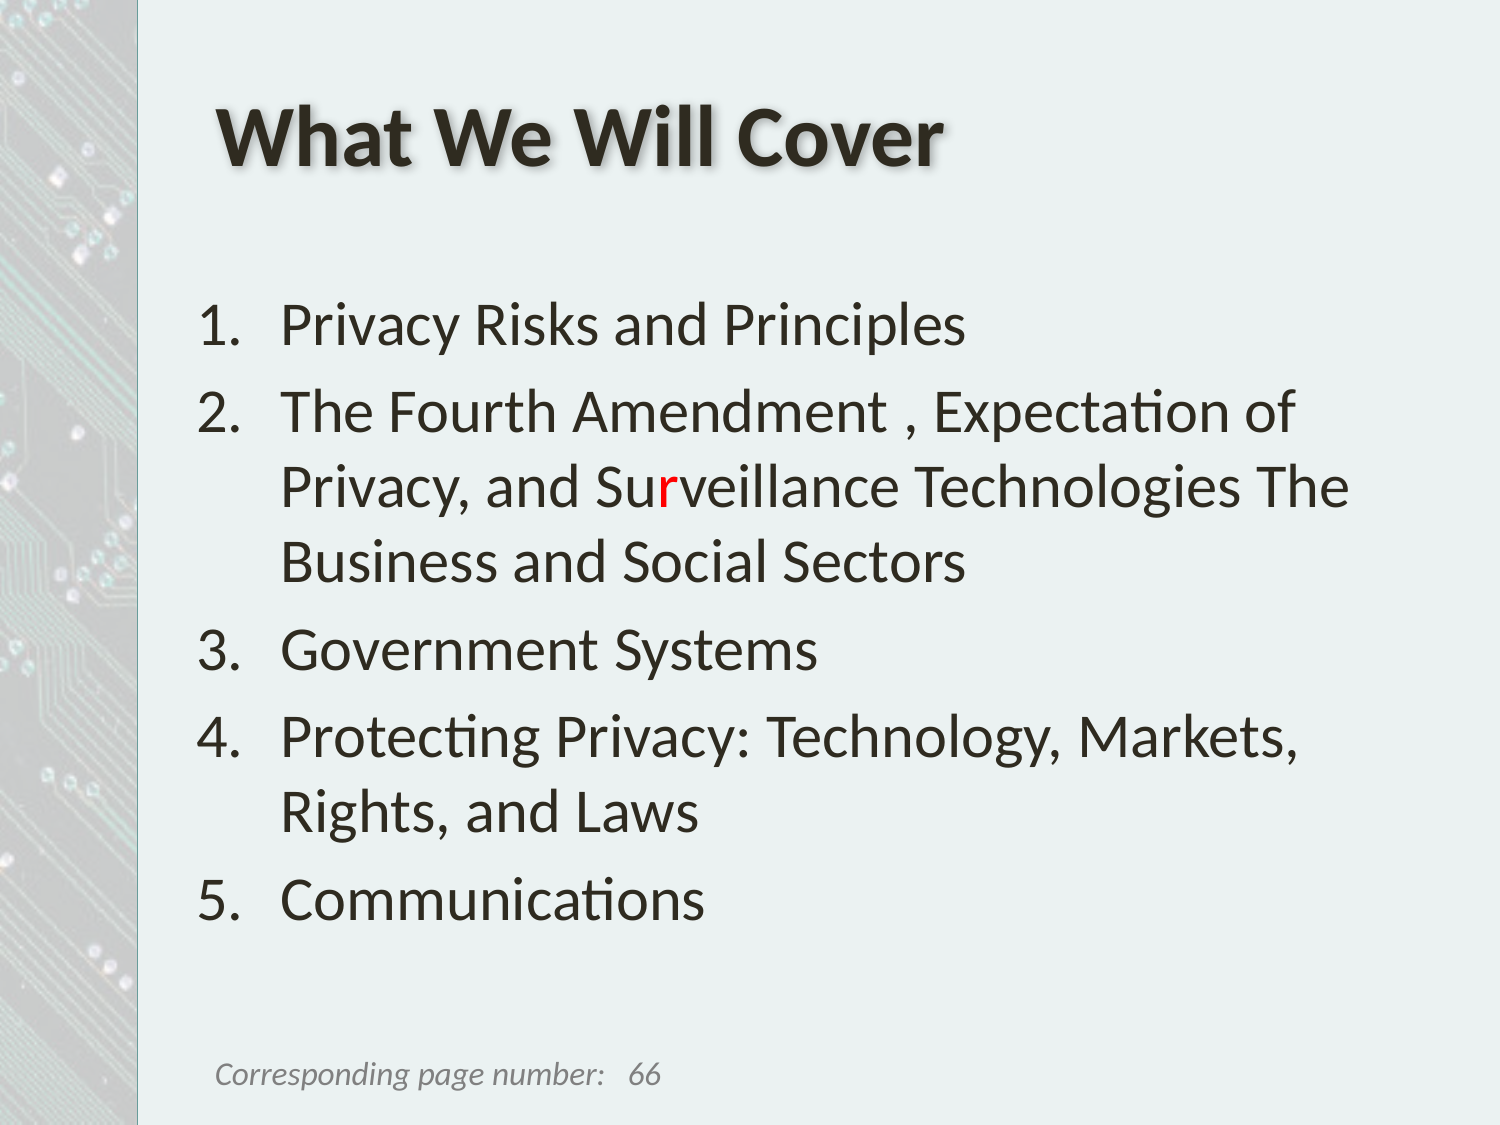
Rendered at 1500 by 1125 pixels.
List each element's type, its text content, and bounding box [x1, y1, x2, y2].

list 66 [612, 1044, 1000, 1107]
title What We Will Cover [200, 37, 1375, 225]
list Privacy Risks and Principles The Fourth Amendment , Expectation of Privacy, and Surveillance Technologies The Business and Social Sectors Government Systems Protecting Privacy: Technology, Markets, Rights, and Laws Communications [181, 275, 1475, 1076]
